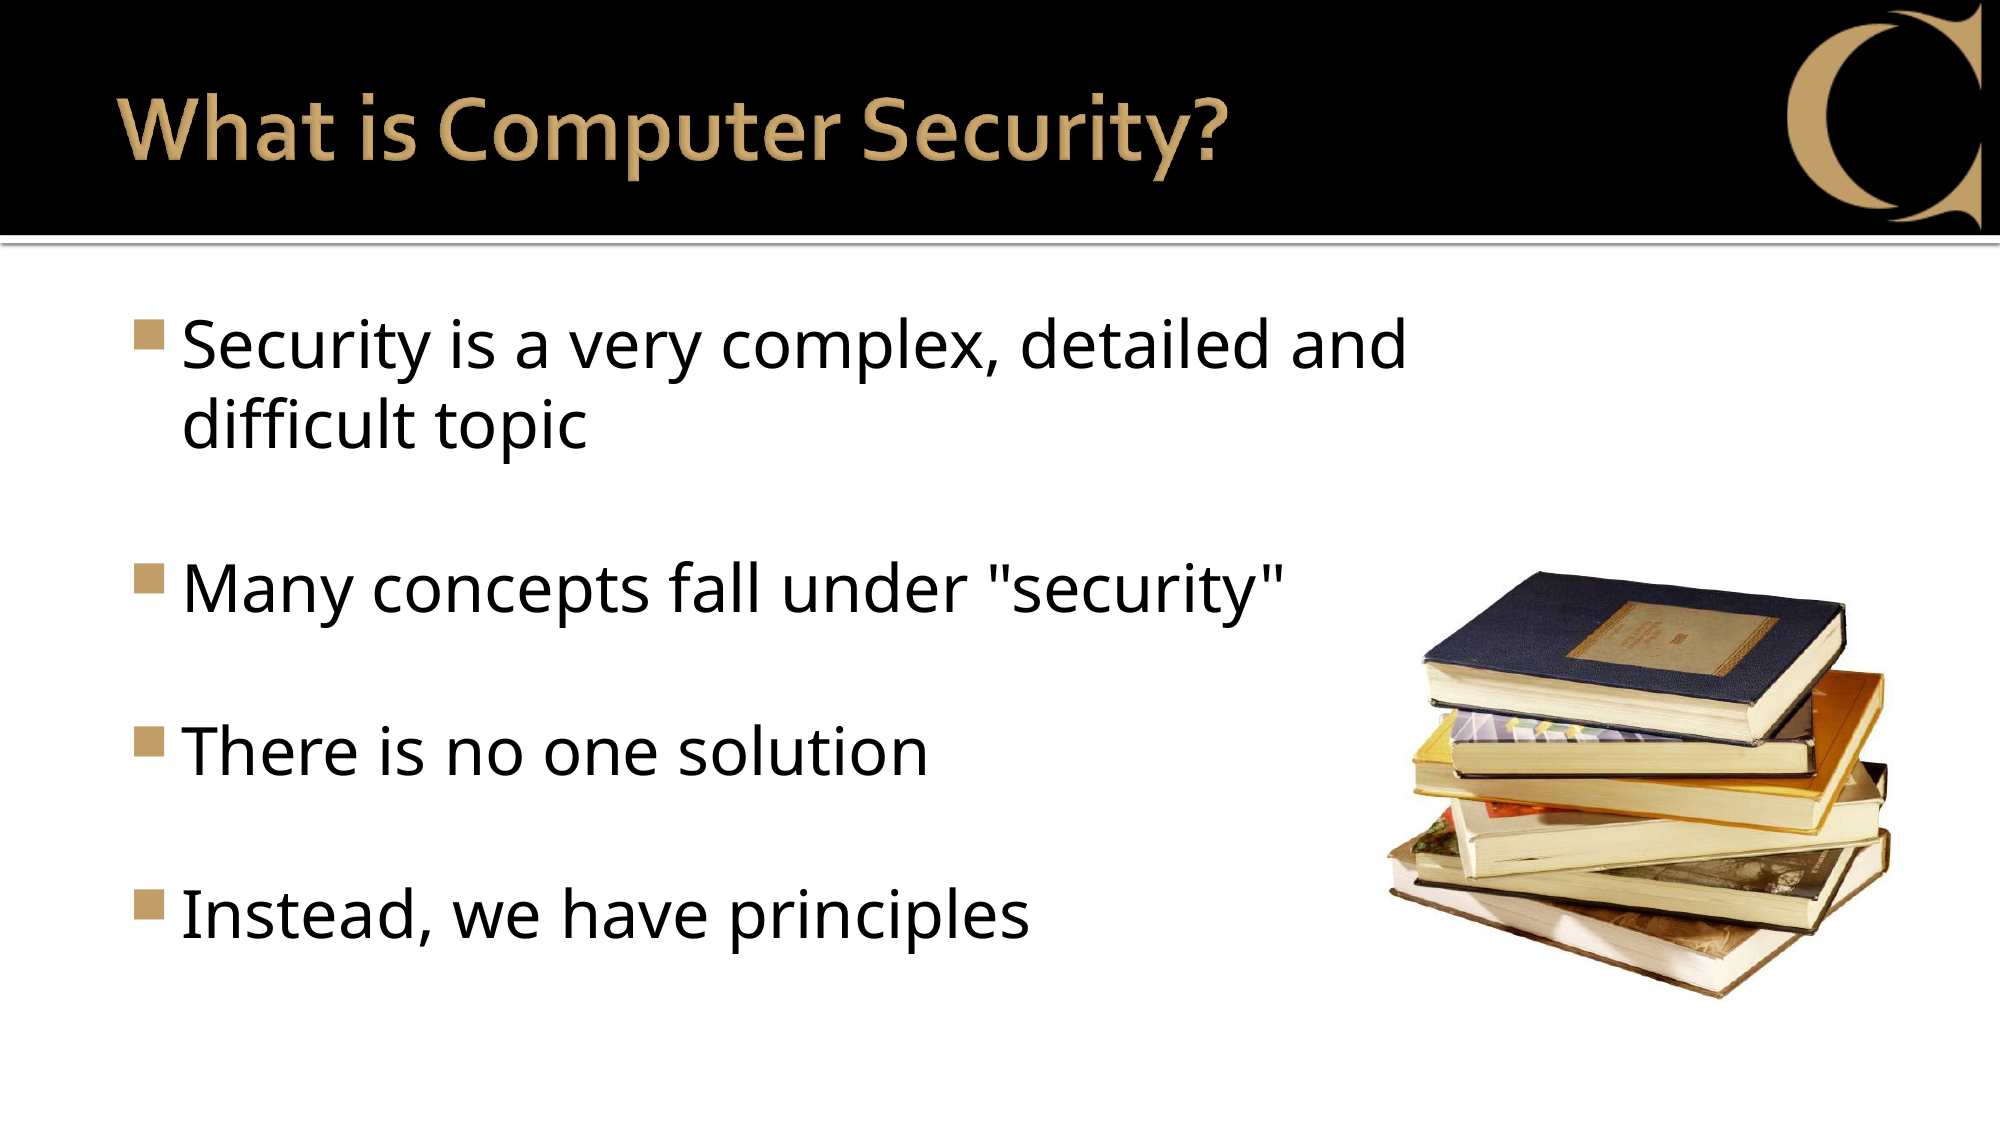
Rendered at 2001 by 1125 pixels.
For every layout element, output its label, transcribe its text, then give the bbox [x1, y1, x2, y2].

text_box [115, 92, 1228, 182]
text_box Security is a very complex, detailed and difficult topic Many concepts fall under "security" There is no one solution Instead, we have principles [126, 299, 1640, 953]
text_box [1377, 565, 1893, 1001]
picture [0, 244, 2000, 251]
picture [1787, 3, 1988, 231]
